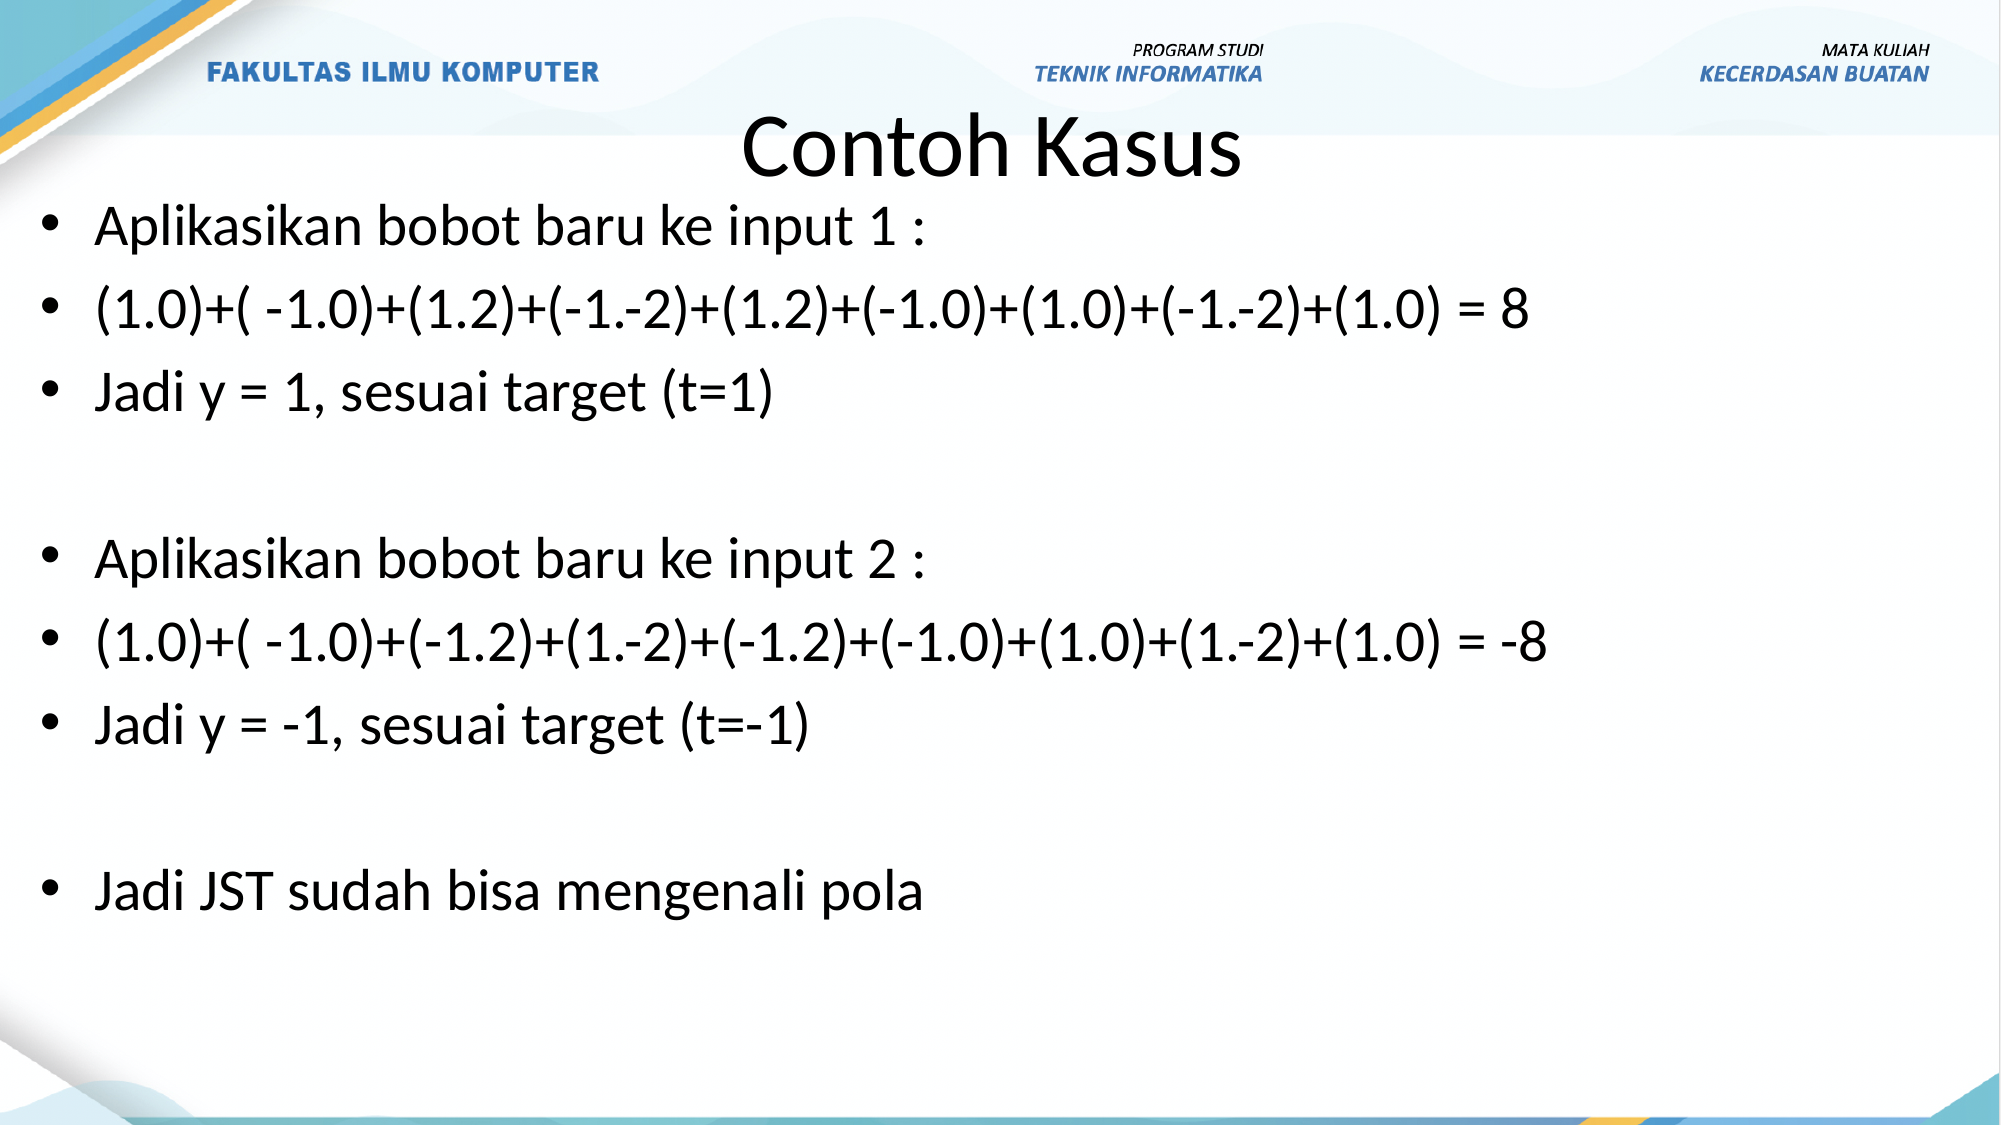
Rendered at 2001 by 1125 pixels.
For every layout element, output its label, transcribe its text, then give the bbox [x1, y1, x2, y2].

list Aplikasikan bobot baru ke input 1 : (1.0)+( -1.0)+(1.2)+(-1.-2)+(1.2)+(-1.0)+(1.0)+(-1.-2)+(1.0) = 8 Jadi y = 1, sesuai target (t=1) Aplikasikan bobot baru ke input 2 : (1.0)+( -1.0)+(-1.2)+(1.-2)+(-1.2)+(-1.0)+(1.0)+(1.-2)+(1.0) = -8 Jadi y = -1, sesuai target (t=-1) Jadi JST sudah bisa mengenali pola [24, 178, 1963, 933]
picture [0, 0, 2001, 1125]
title Contoh Kasus [353, 46, 1633, 178]
